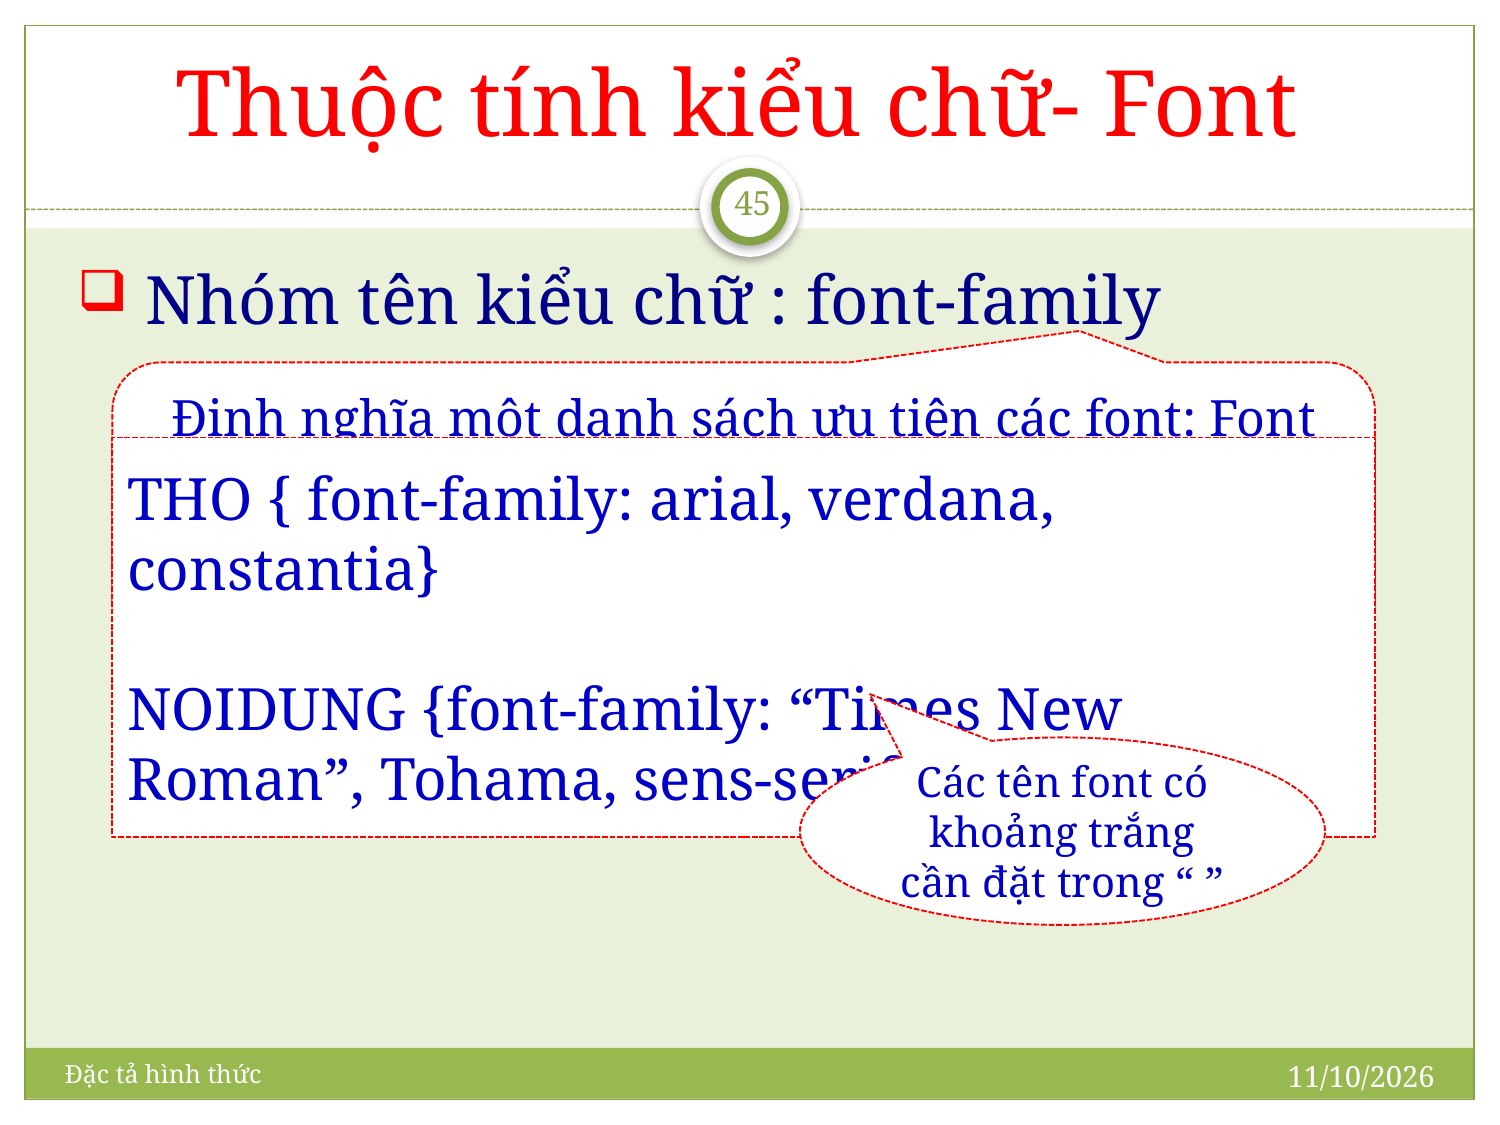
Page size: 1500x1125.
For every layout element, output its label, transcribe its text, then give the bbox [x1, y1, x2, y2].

text_box THO { font-family: arial, verdana, constantia} NOIDUNG {font-family: “Times New Roman”, Tohama, sens-serif} [111, 437, 1376, 838]
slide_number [950, 1050, 1450, 1111]
text_box Các tên font có khoảng trắng cần đặt trong “ ” [799, 693, 1326, 926]
text_box Định nghĩa một danh sách ưu tiên các font: Font đầu tiên được liệt kê trong danh sách sẽ được dùng hiển thị, nếu máy tính chưa cài đặt font này thì font thứ hai sẽ được ưu tiên tiếp theo [111, 330, 1376, 437]
list Nhóm tên kiểu chữ : font-family Ví dụ: [62, 250, 1450, 1001]
title Thuộc tính kiểu chữ- Font [37, 37, 1438, 163]
slide_number 45 [715, 168, 791, 241]
footer Đặc tả hình thức [50, 1051, 638, 1112]
